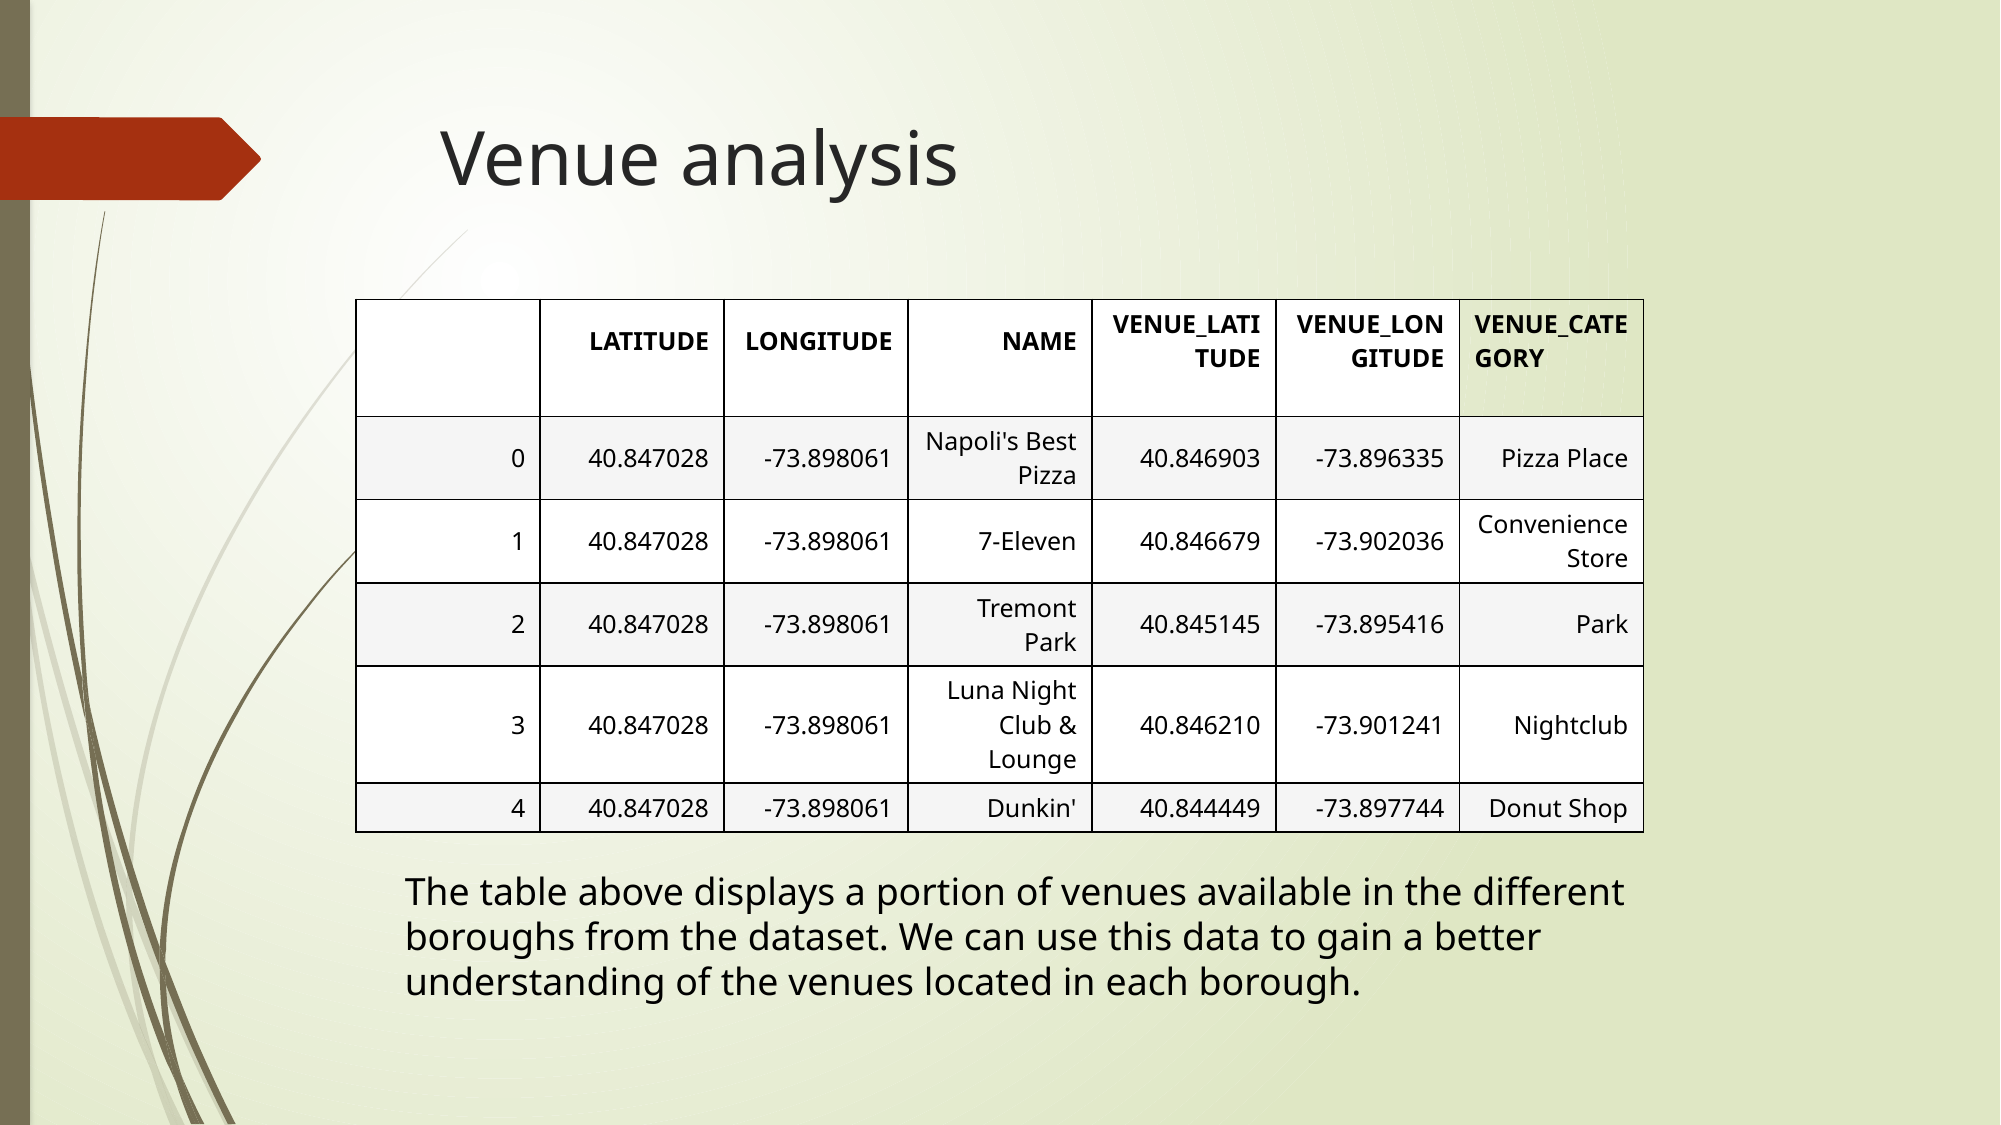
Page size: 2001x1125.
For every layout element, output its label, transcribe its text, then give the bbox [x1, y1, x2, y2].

table_cell 40.847028 [541, 784, 723, 831]
table_cell 40.847028 [541, 500, 723, 582]
table_cell Tremont Park [909, 584, 1091, 665]
table_header VENUE_LATITUDE [1093, 300, 1275, 416]
table_header VENUE_CATEGORY [1460, 300, 1643, 416]
text_box The table above displays a portion of venues available in the different boroughs from the dataset. We can use this data to gain a better understanding of the venues located in each borough. [390, 860, 1649, 1011]
table_cell -73.898061 [725, 584, 907, 665]
table_cell 2 [357, 584, 539, 665]
table_cell Dunkin' [909, 784, 1091, 831]
table_cell -73.897744 [1277, 784, 1459, 831]
table_cell Luna Night Club & Lounge [909, 667, 1091, 782]
table_cell -73.901241 [1277, 667, 1459, 782]
table_cell 40.846903 [1093, 417, 1275, 499]
table_cell 3 [357, 667, 539, 782]
table_header LATITUDE [541, 300, 723, 416]
table_cell 40.846679 [1093, 500, 1275, 582]
table_cell 0 [357, 417, 539, 499]
table_cell 4 [357, 784, 539, 831]
table_header LONGITUDE [725, 300, 907, 416]
table_cell 40.847028 [541, 417, 723, 499]
table_cell -73.898061 [725, 417, 907, 499]
table_cell Donut Shop [1460, 784, 1643, 831]
table_cell -73.898061 [725, 784, 907, 831]
table_cell Convenience Store [1460, 500, 1643, 582]
table_header [357, 300, 539, 416]
table_cell -73.898061 [725, 667, 907, 782]
table_cell 40.847028 [541, 667, 723, 782]
table_cell Nightclub [1460, 667, 1643, 782]
table_header NAME [909, 300, 1091, 416]
table_cell Pizza Place [1460, 417, 1643, 499]
table_cell Park [1460, 584, 1643, 665]
table_cell 40.844449 [1093, 784, 1275, 831]
table_cell 40.847028 [541, 584, 723, 665]
title Venue analysis [425, 102, 1888, 313]
table_cell 7-Eleven [909, 500, 1091, 582]
table_cell -73.896335 [1277, 417, 1459, 499]
table_cell 40.845145 [1093, 584, 1275, 665]
table_header VENUE_LONGITUDE [1277, 300, 1459, 416]
table_cell 40.846210 [1093, 667, 1275, 782]
table_cell -73.895416 [1277, 584, 1459, 665]
table_cell 1 [357, 500, 539, 582]
table_cell Napoli's Best Pizza [909, 417, 1091, 499]
table_cell -73.902036 [1277, 500, 1459, 582]
table_cell -73.898061 [725, 500, 907, 582]
